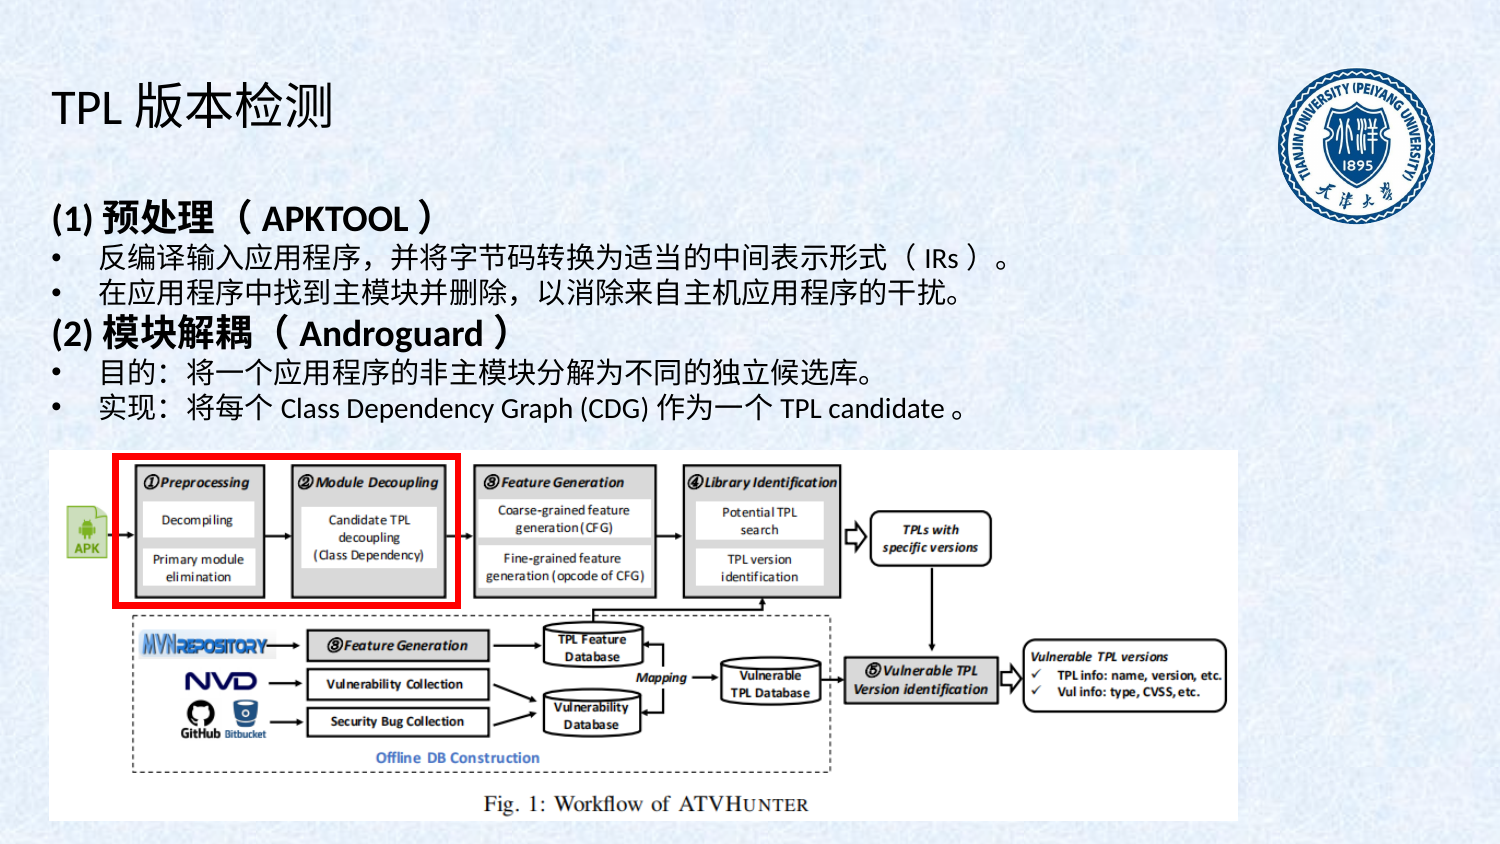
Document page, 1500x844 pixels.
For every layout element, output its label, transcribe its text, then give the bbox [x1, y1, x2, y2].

picture [1277, 66, 1436, 225]
text_box TPL版本检测 (1)预处理（APKTOOL） 反编译输入应用程序，并将字节码转换为适当的中间表示形式（IRs）。 在应用程序中找到主模块并删除，以消除来自主机应用程序的干扰。 (2)模块解耦（Androguard） 目的：将一个应用程序的非主模块分解为不同的独立候选库。 实现：将每个Class Dependency Graph (CDG)作为一个TPL candidate。 [36, 67, 1500, 432]
picture [49, 450, 1238, 821]
